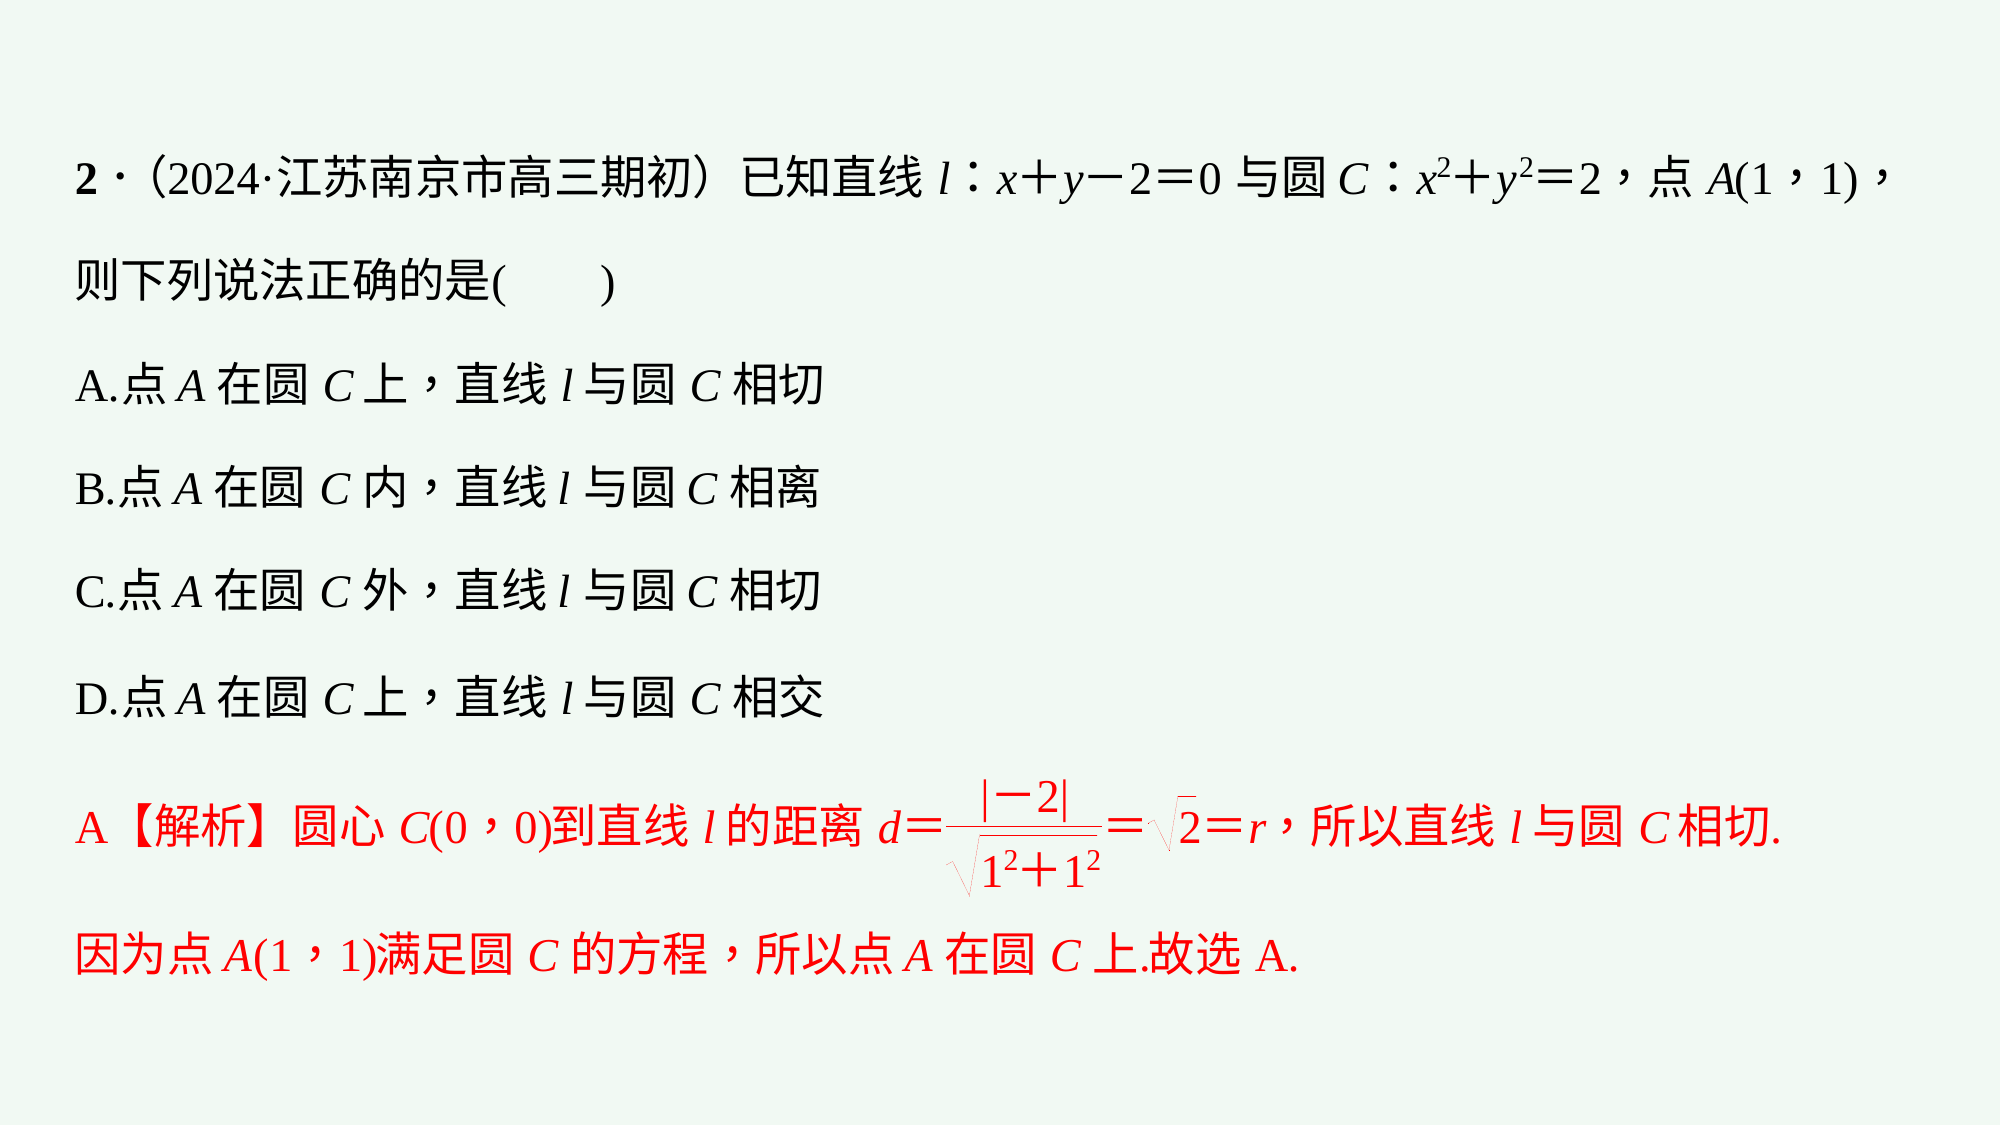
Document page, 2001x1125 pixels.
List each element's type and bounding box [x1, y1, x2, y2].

text_box [74, 124, 1907, 762]
text_box [74, 762, 1907, 1079]
